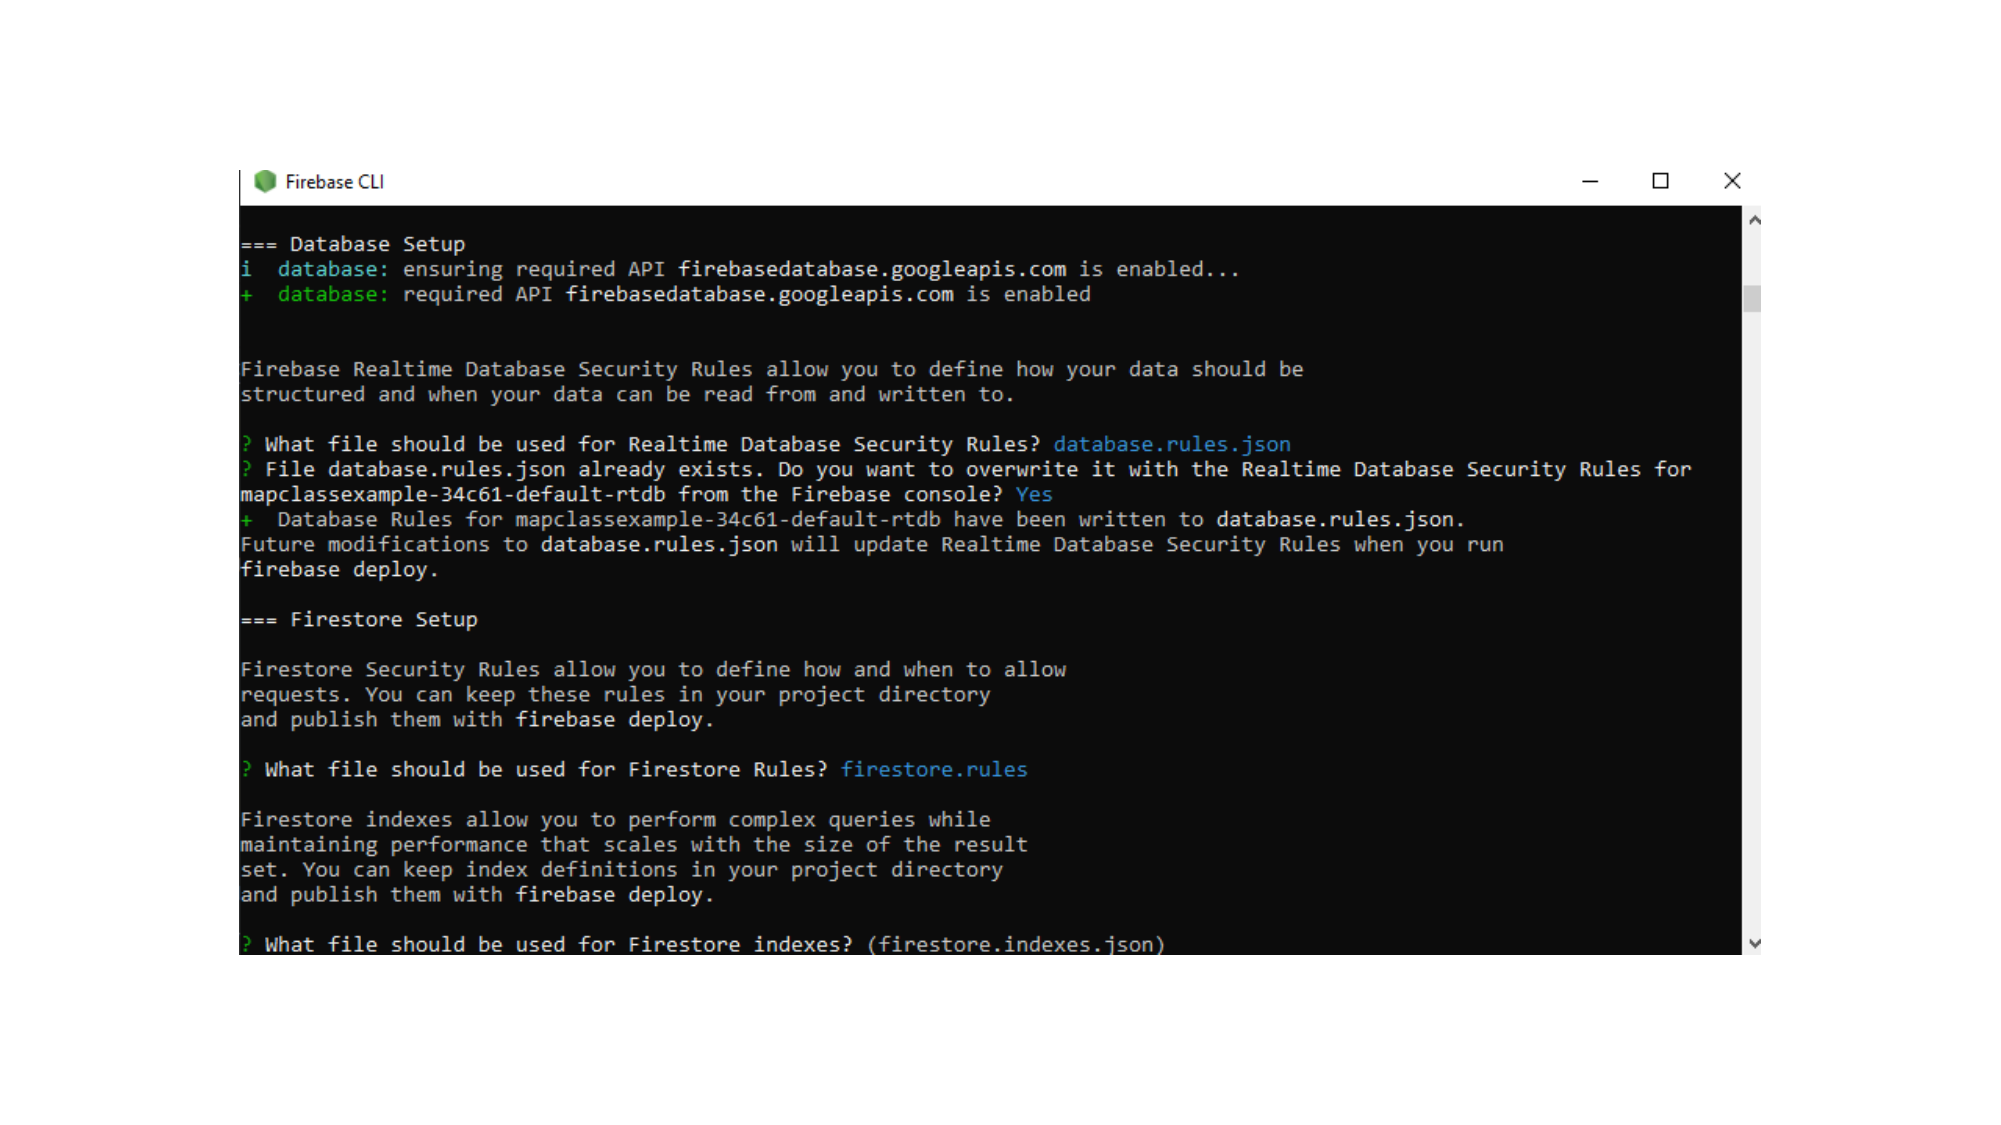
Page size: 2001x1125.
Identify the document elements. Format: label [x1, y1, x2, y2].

picture [239, 170, 1761, 955]
